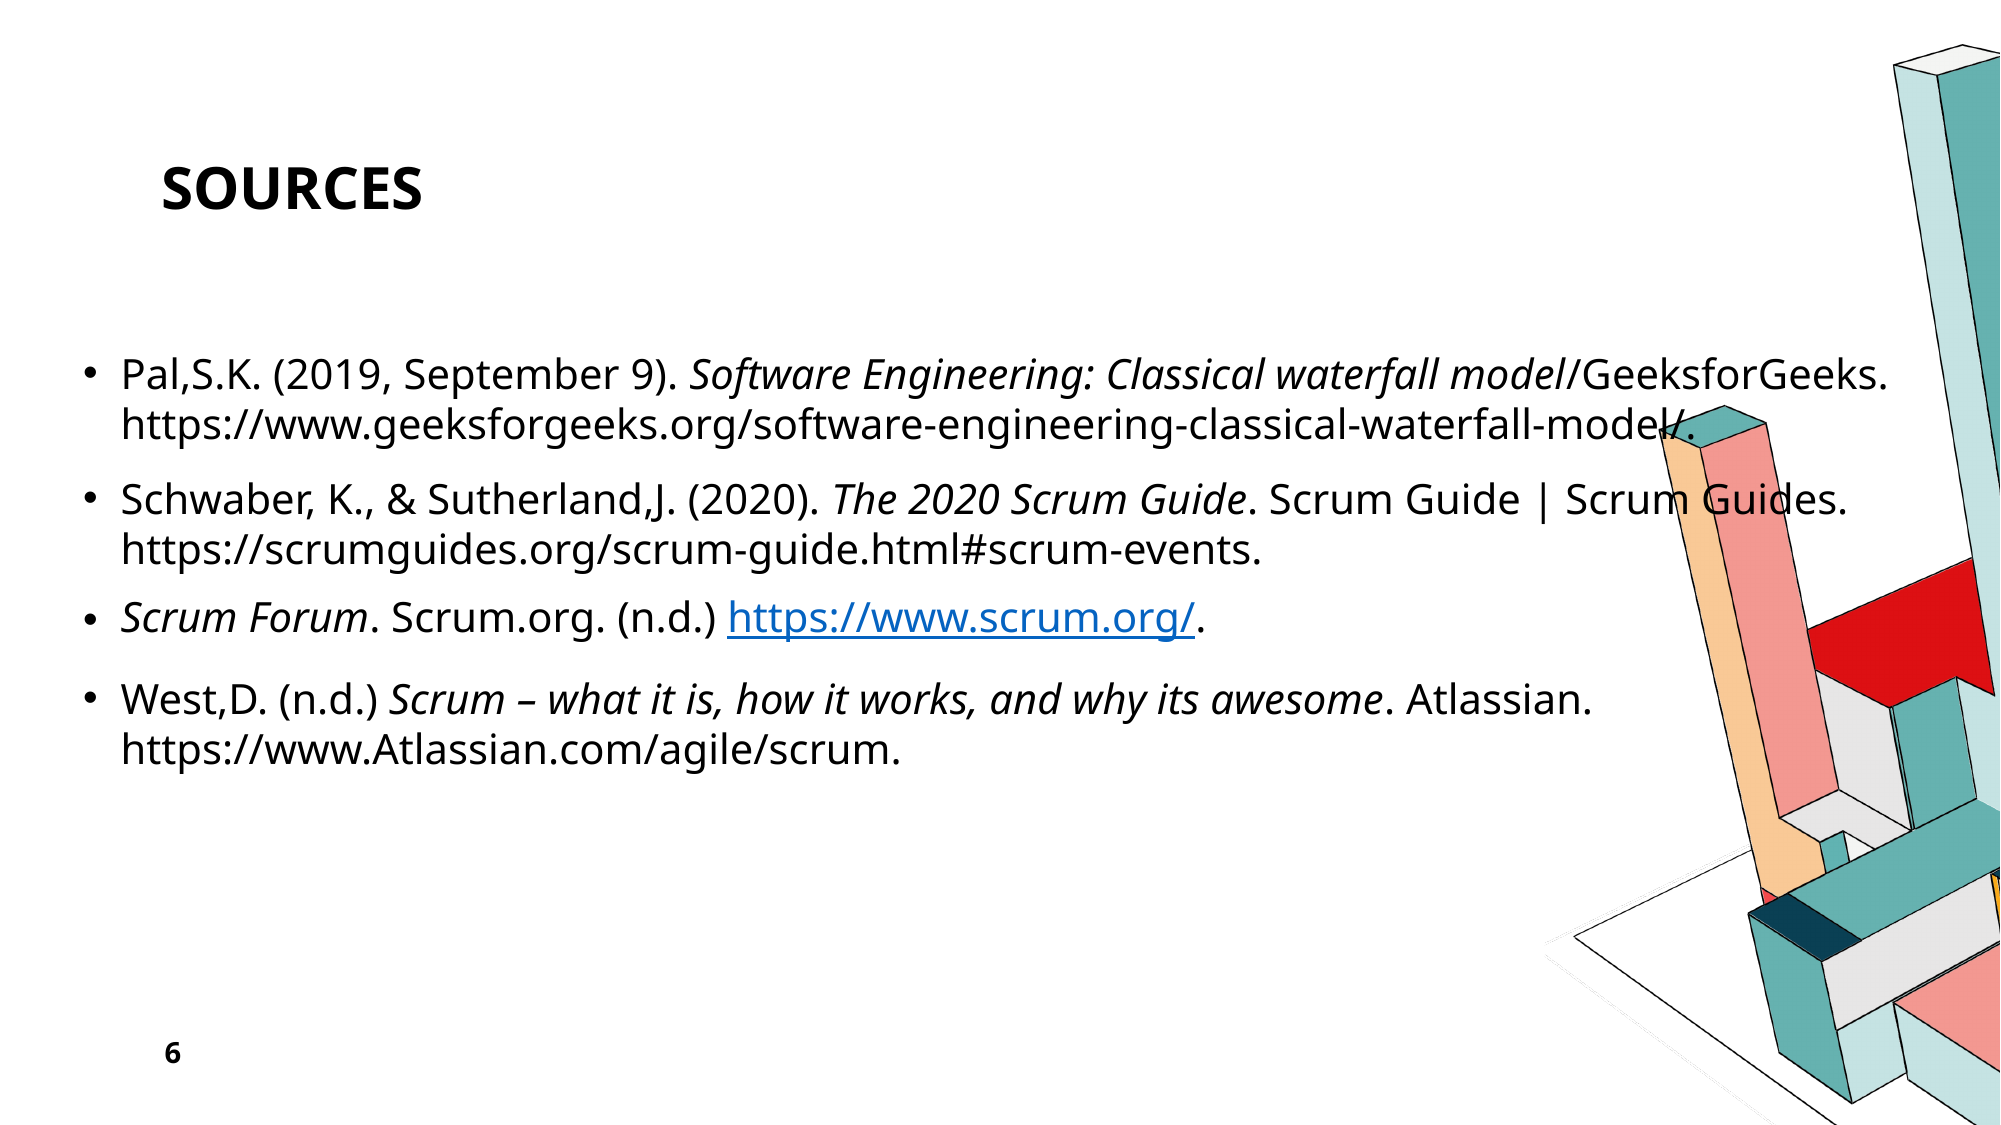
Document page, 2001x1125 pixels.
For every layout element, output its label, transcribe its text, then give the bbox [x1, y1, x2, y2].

slide_number 6 [149, 1024, 588, 1085]
list Pal,S.K. (2019, September 9). Software Engineering: Classical waterfall model/GeeksforGeeks. https://www.geeksforgeeks.org/software-engineering-classical-waterfall-model/. Schwaber, K., & Sutherland,J. (2020). The 2020 Scrum Guide. Scrum Guide | Scrum Guides. https://scrumguides.org/scrum-guide.html#scrum-events. Scrum Forum. Scrum.org. (n.d.) https://www.scrum.org/. West,D. (n.d.) Scrum – what it is, how it works, and why its awesome. Atlassian. https://www.Atlassian.com/agile/scrum. [68, 339, 1942, 913]
title sources [146, 79, 1508, 230]
picture [1544, 43, 2000, 1125]
